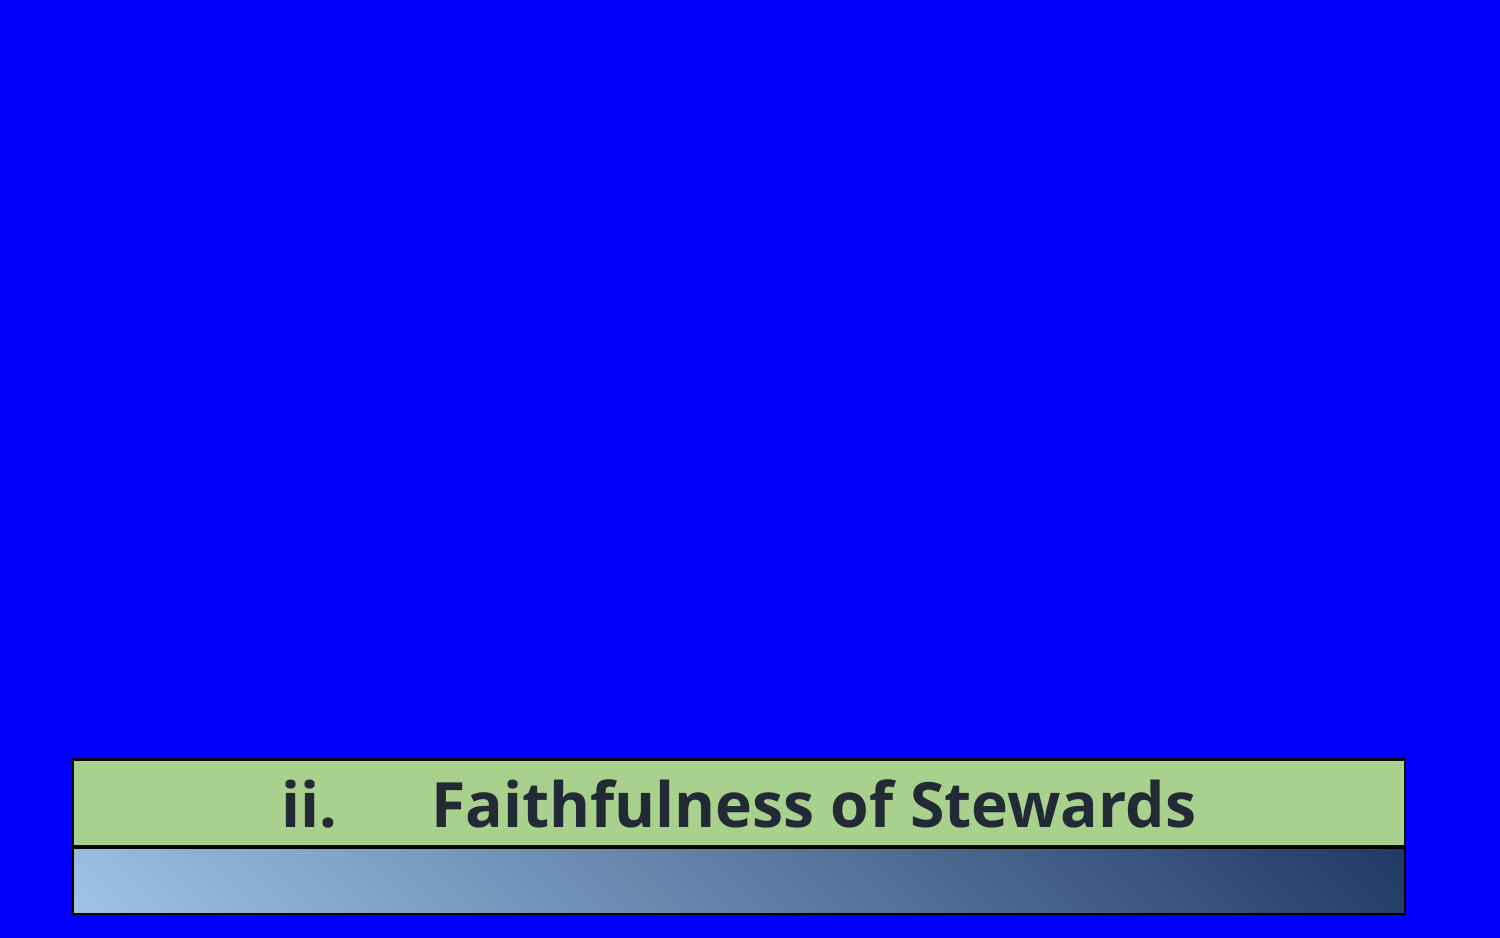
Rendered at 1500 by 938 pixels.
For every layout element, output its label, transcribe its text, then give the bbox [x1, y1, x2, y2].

text_box ii. Faithfulness of Stewards [73, 759, 1405, 846]
text_box ALL THINGS THAT PERTAIN TO LIFE AND GODLINESS [73, 848, 1406, 915]
